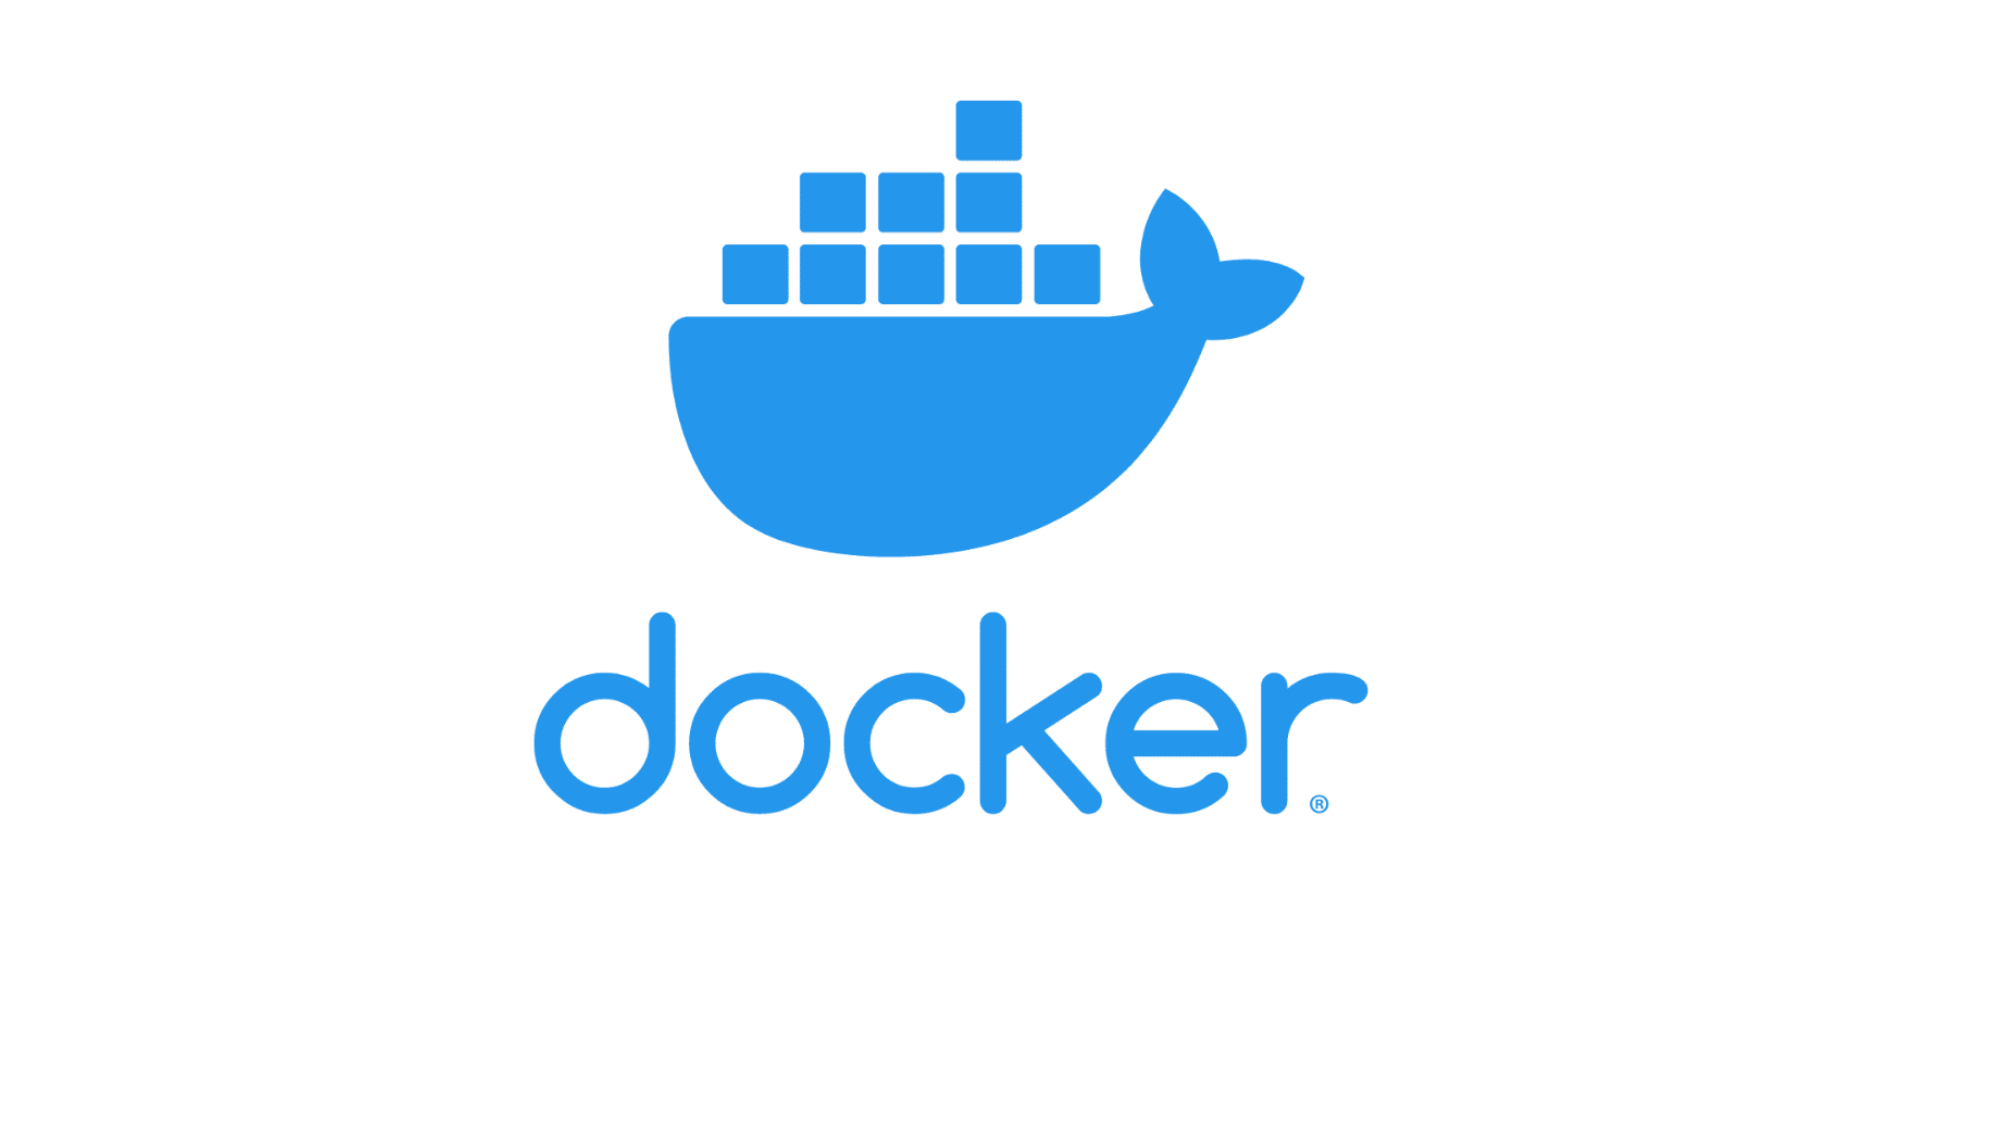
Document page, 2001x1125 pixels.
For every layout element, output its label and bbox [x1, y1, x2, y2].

picture [478, 26, 1399, 902]
